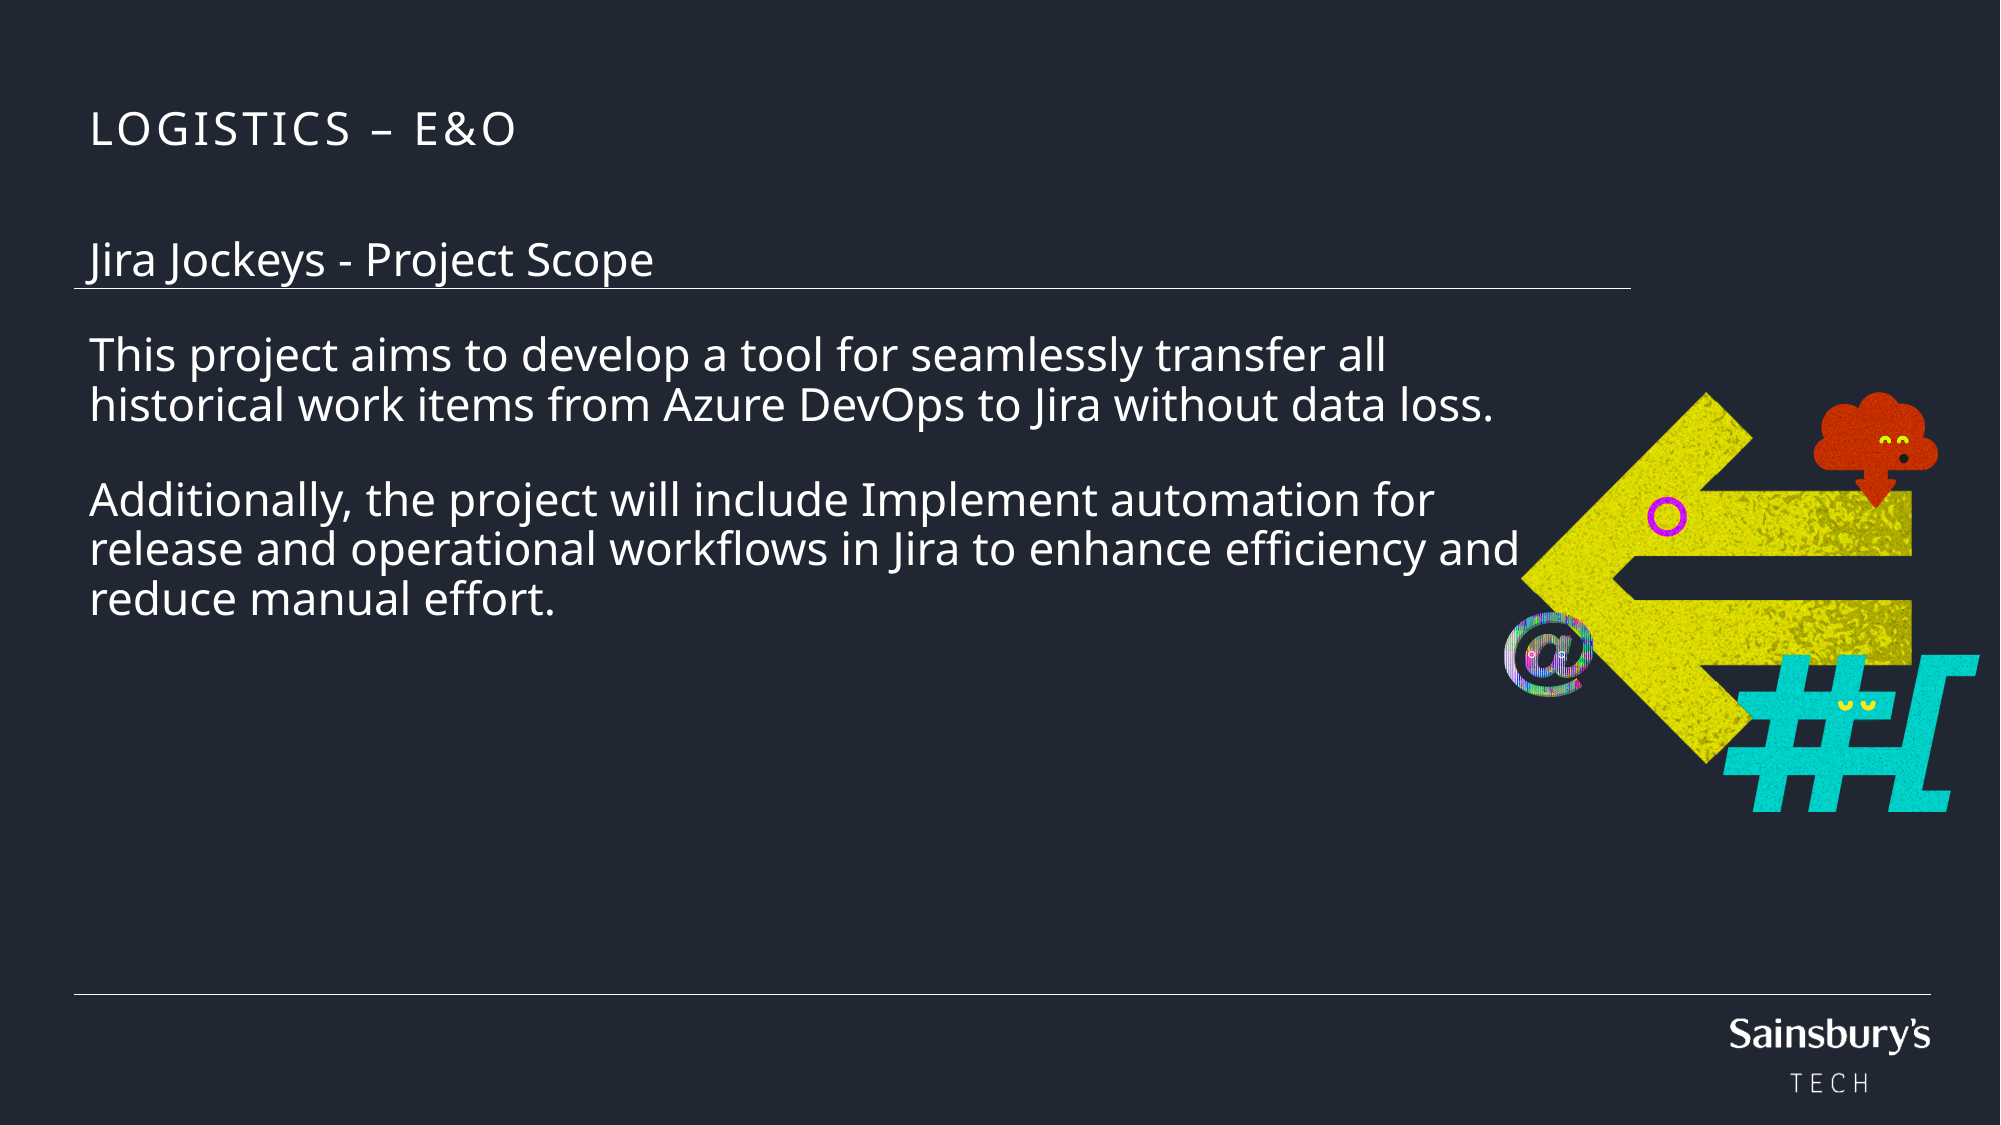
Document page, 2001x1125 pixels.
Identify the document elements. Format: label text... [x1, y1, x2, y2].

list Jira Jockeys - Project Scope This project aims to develop a tool for seamlessly transfer all historical work items from Azure DevOps to Jira without data loss. Additionally, the project will include Implement automation for release and operational workflows in Jira to enhance efficiency and reduce manual effort. [74, 229, 1566, 980]
title LOGISTICS – E&O [74, 59, 1863, 203]
picture [1701, 934, 1957, 1125]
picture [1566, 350, 2001, 858]
